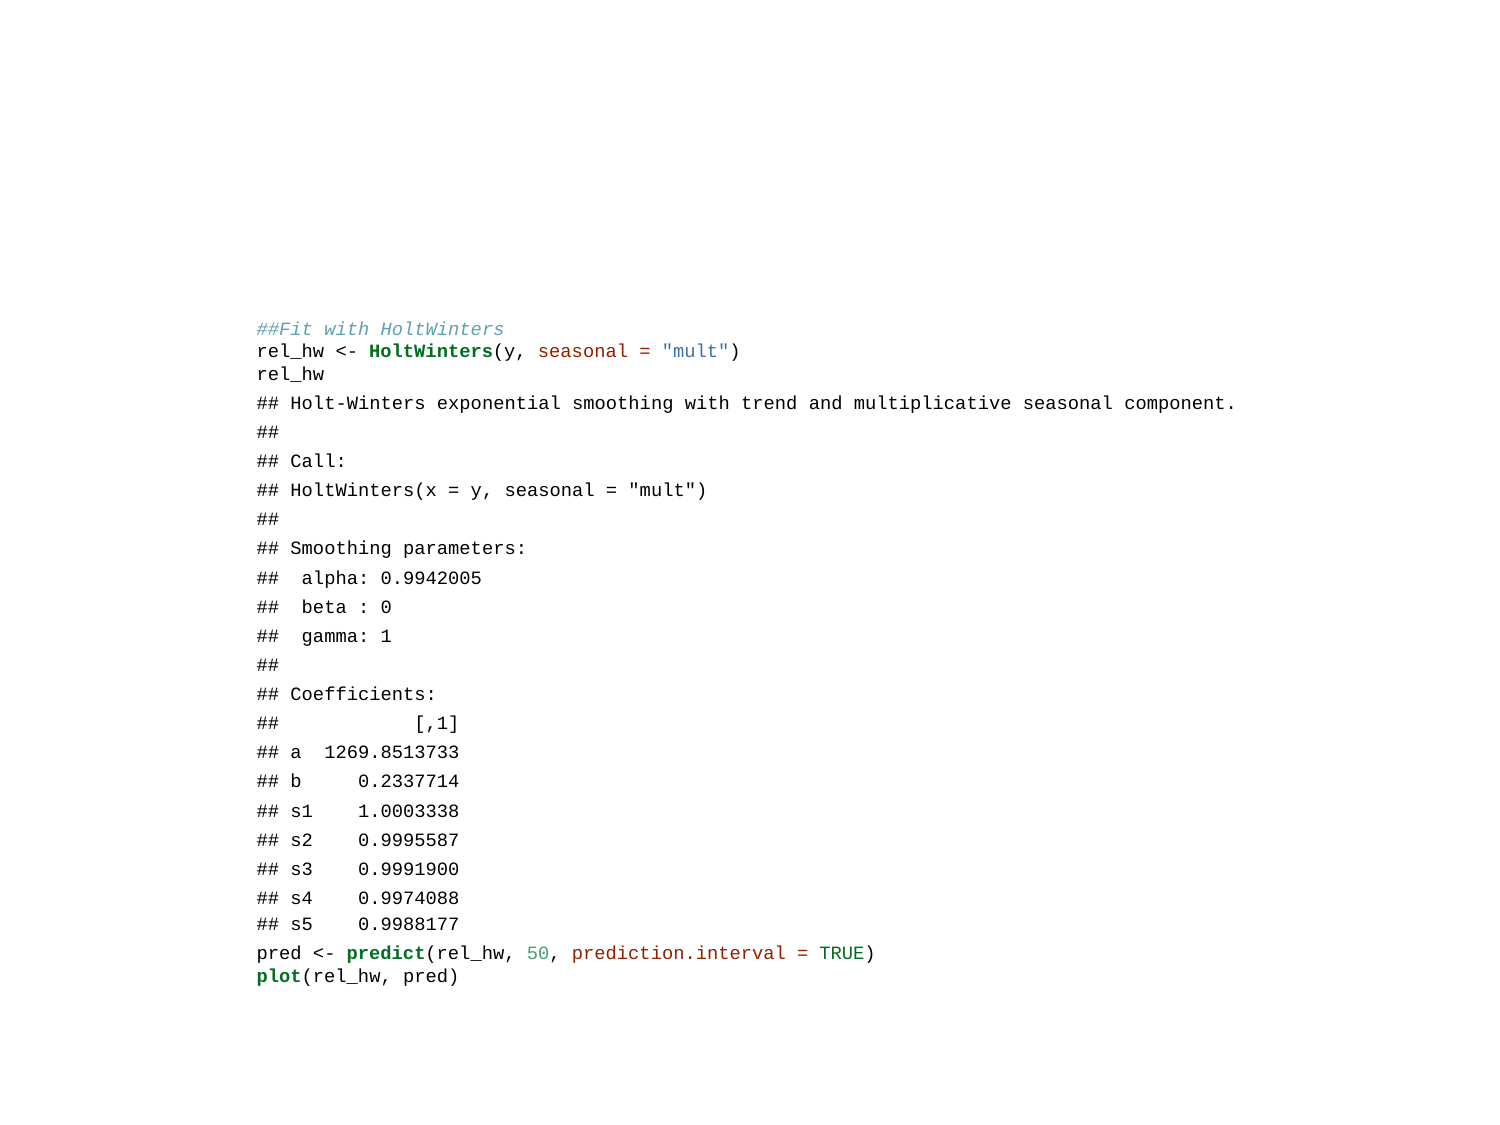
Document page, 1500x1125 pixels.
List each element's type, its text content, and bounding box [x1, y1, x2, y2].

list ##Fit with HoltWinters rel_hw <- HoltWinters(y, seasonal = "mult") rel_hw ## Holt-Winters exponential smoothing with trend and multiplicative seasonal component. ## ## Call: ## HoltWinters(x = y, seasonal = "mult") ## ## Smoothing parameters: ## alpha: 0.9942005 ## beta : 0 ## gamma: 1 ## ## Coefficients: ## [,1] ## a 1269.8513733 ## b 0.2337714 ## s1 1.0003338 ## s2 0.9995587 ## s3 0.9991900 ## s4 0.9974088 ## s5 0.9988177 pred <- predict(rel_hw, 50, prediction.interval = TRUE) plot(rel_hw, pred) [75, 262, 1425, 1005]
